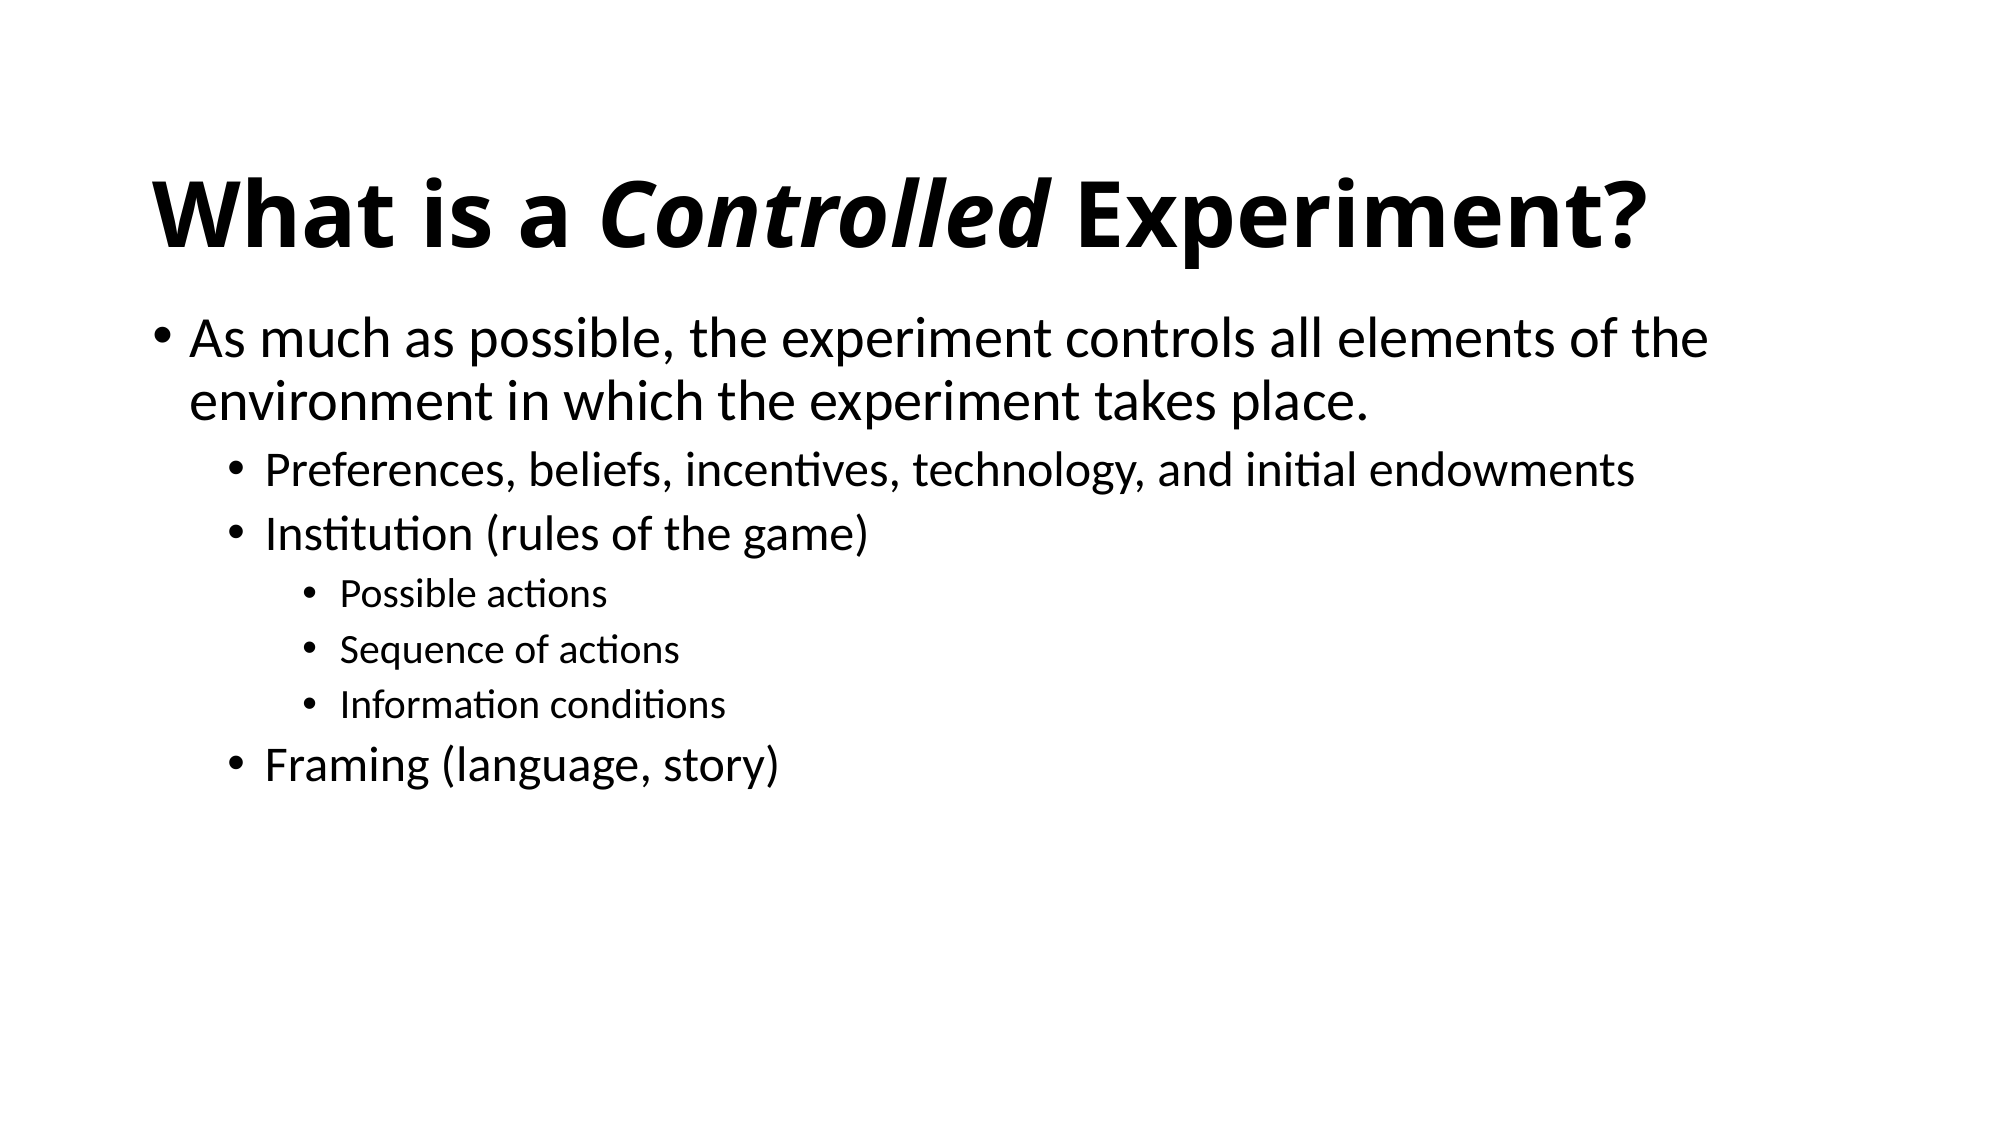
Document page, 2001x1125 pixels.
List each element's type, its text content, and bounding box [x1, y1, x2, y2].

title What is a Controlled Experiment? [137, 59, 1863, 278]
list As much as possible, the experiment controls all elements of the environment in which the experiment takes place. Preferences, beliefs, incentives, technology, and initial endowments Institution (rules of the game) Possible actions Sequence of actions Information conditions Framing (language, story) [137, 299, 1863, 1014]
